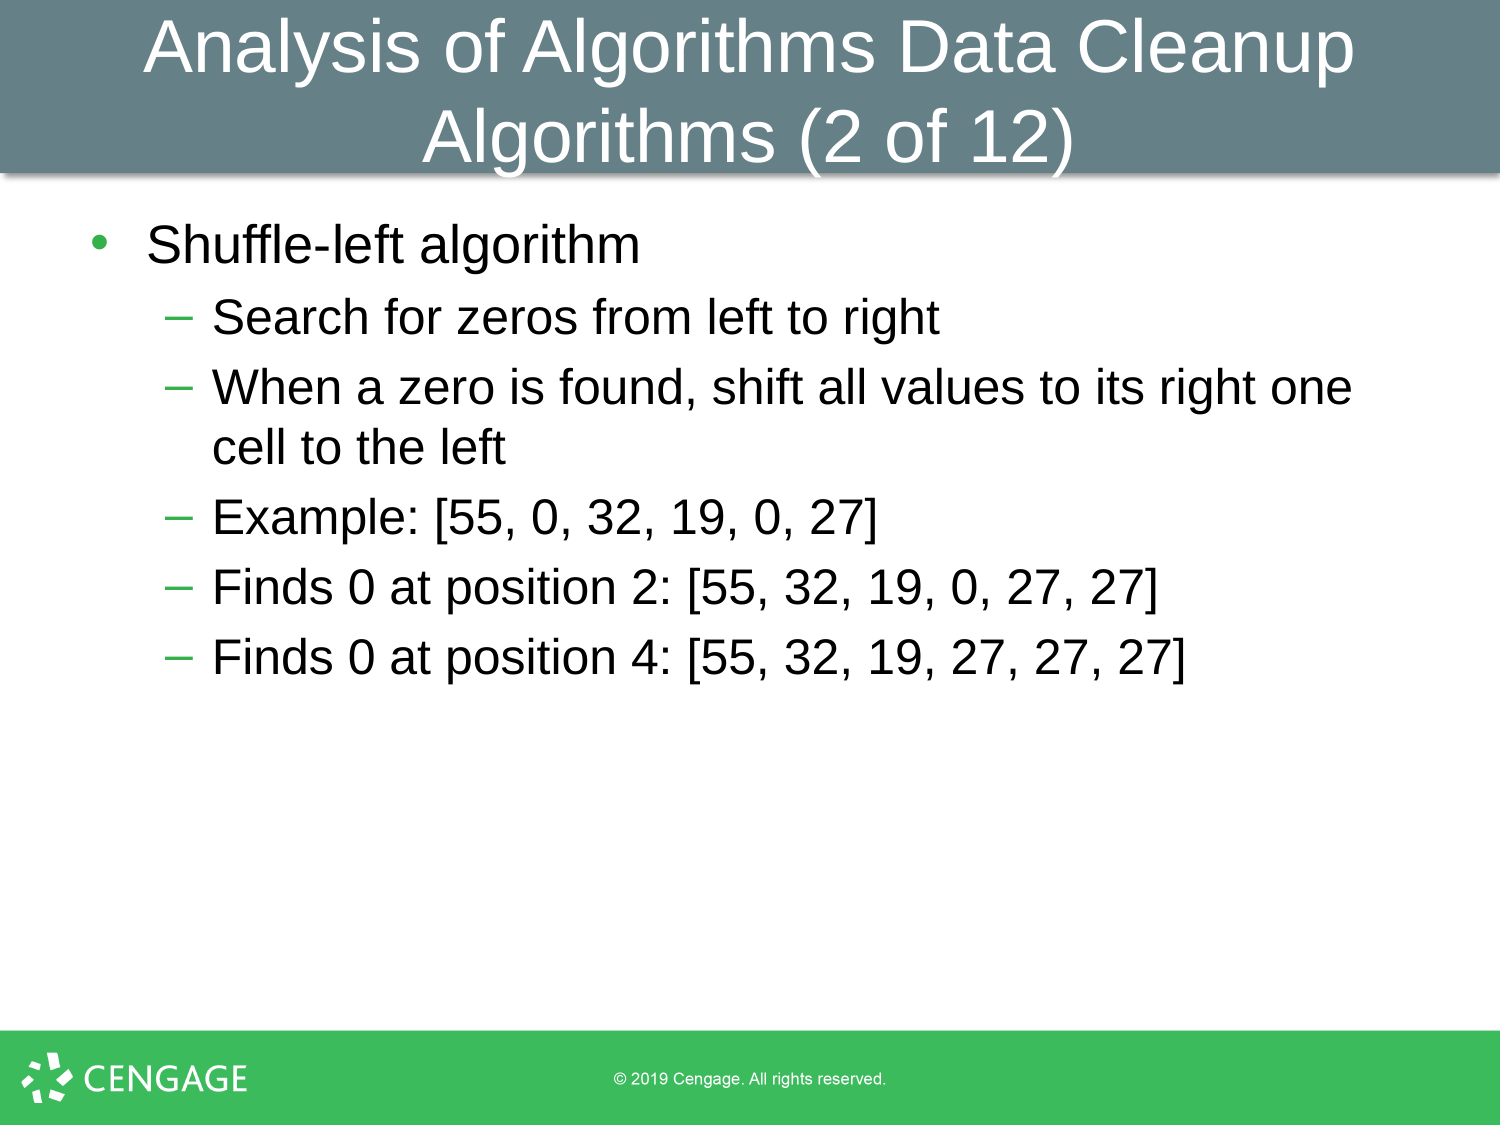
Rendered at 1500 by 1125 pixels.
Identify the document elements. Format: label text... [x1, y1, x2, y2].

list Shuffle-left algorithm Search for zeros from left to right When a zero is found, shift all values to its right one cell to the left Example: [55, 0, 32, 19, 0, 27] Finds 0 at position 2: [55, 32, 19, 0, 27, 27] Finds 0 at position 4: [55, 32, 19, 27, 27, 27] [75, 201, 1425, 1005]
picture [0, 174, 1500, 1125]
title Analysis of Algorithms Data Cleanup Algorithms (2 of 12) [0, 0, 1500, 174]
